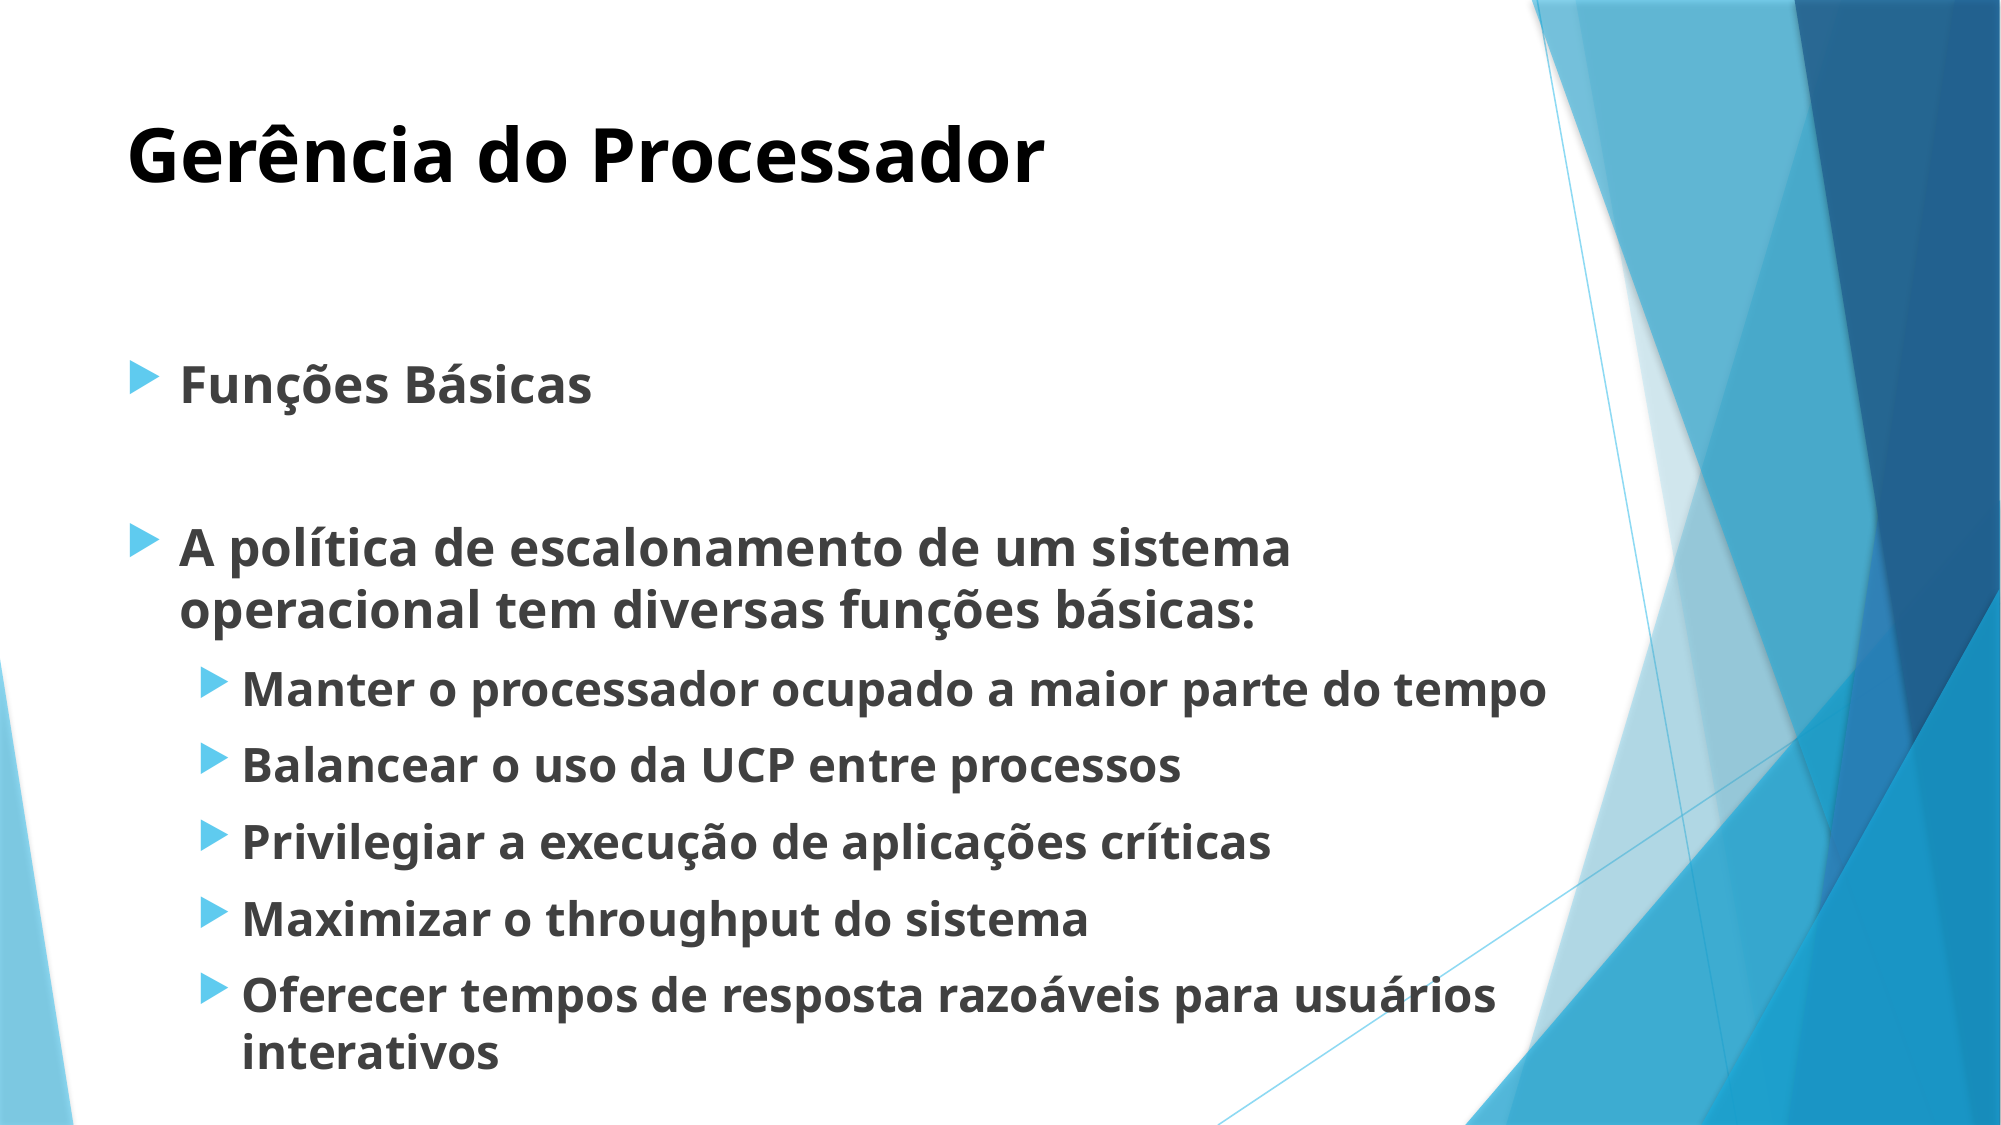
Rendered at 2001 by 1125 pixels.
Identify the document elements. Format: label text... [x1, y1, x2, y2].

title Gerência do Processador [111, 99, 1617, 276]
list Funções Básicas A política de escalonamento de um sistema operacional tem diversas funções básicas: Manter o processador ocupado a maior parte do tempo Balancear o uso da UCP entre processos Privilegiar a execução de aplicações críticas Maximizar o throughput do sistema Oferecer tempos de resposta razoáveis para usuários interativos [111, 344, 1617, 1100]
